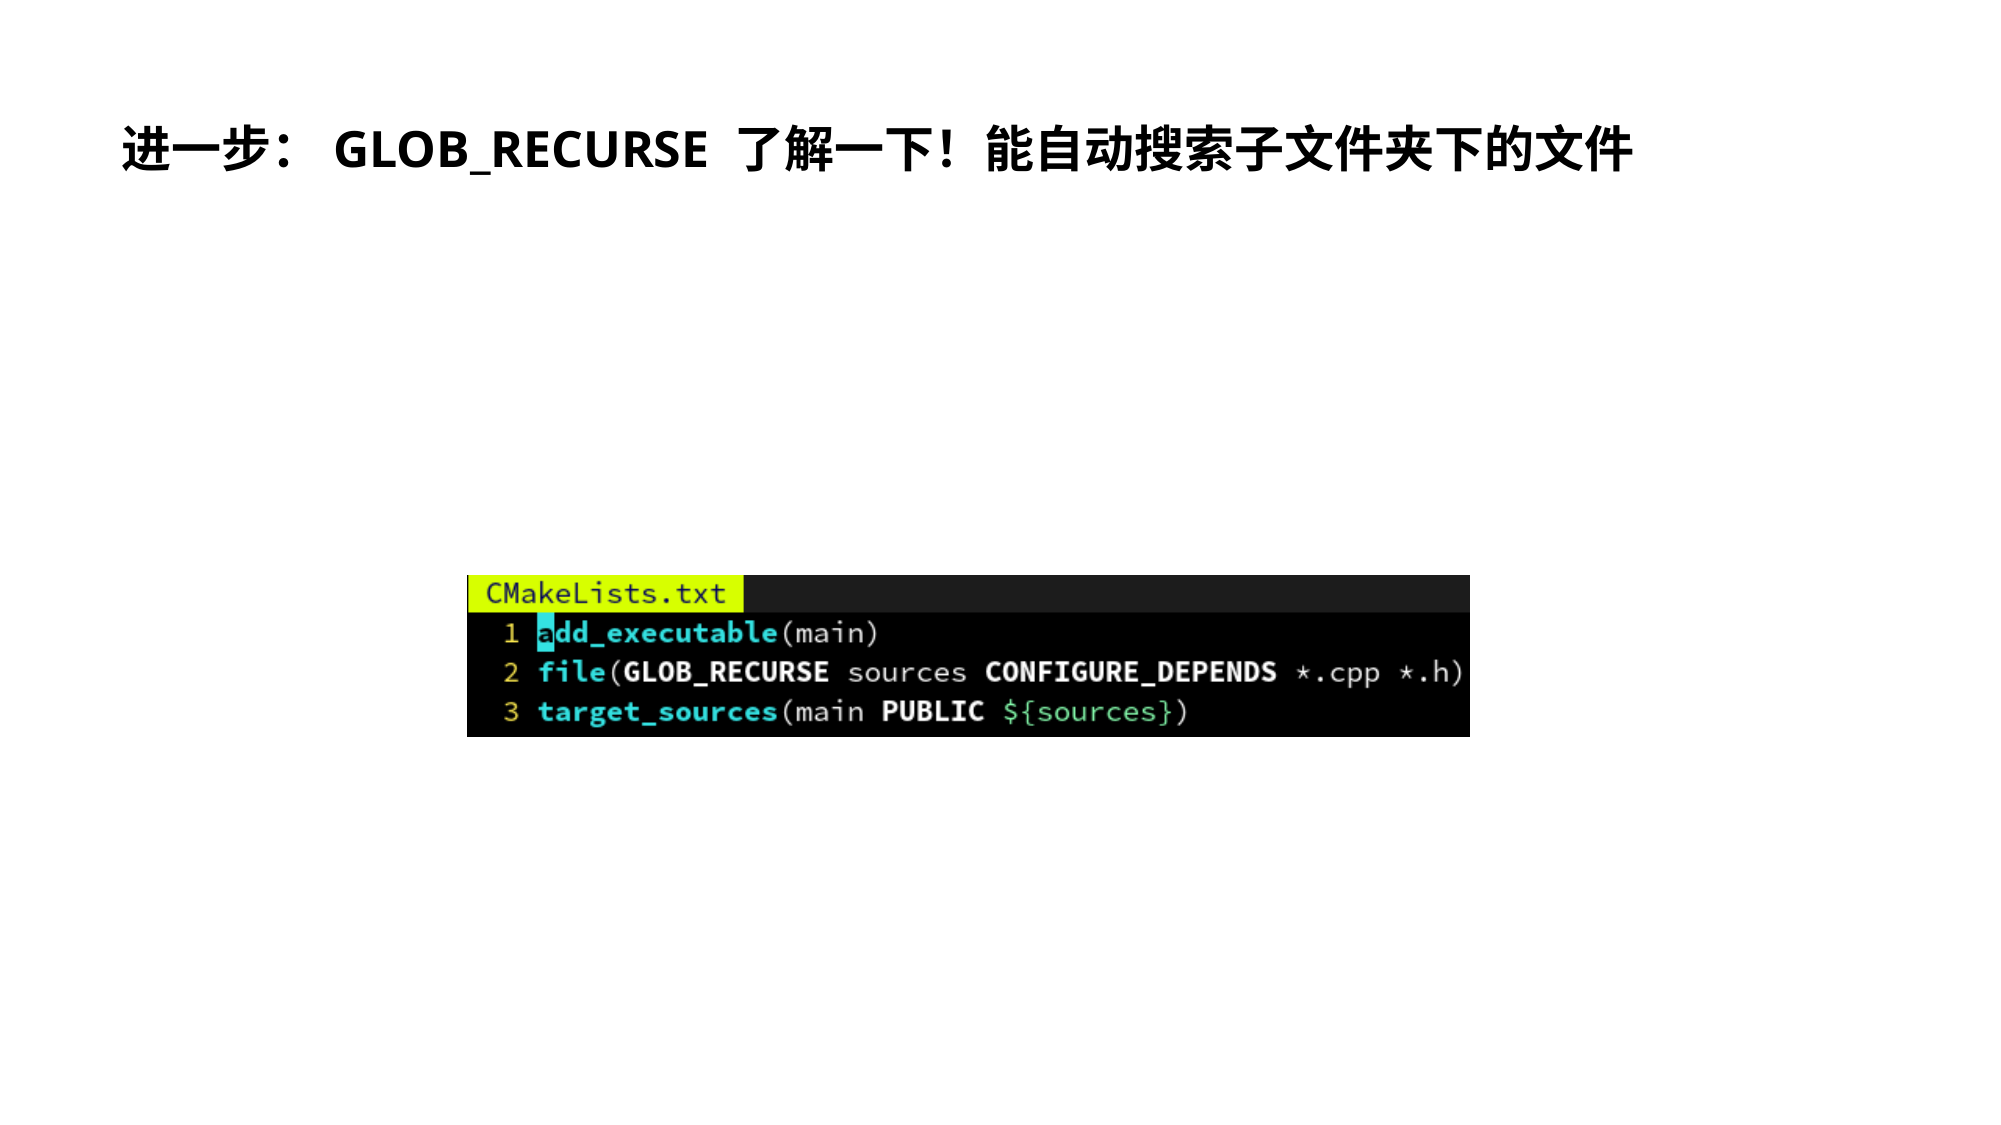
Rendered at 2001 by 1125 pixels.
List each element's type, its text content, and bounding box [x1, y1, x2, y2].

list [467, 575, 1470, 737]
title 进一步：GLOB_RECURSE 了解一下！能自动搜索子文件夹下的文件 [106, 42, 1832, 260]
